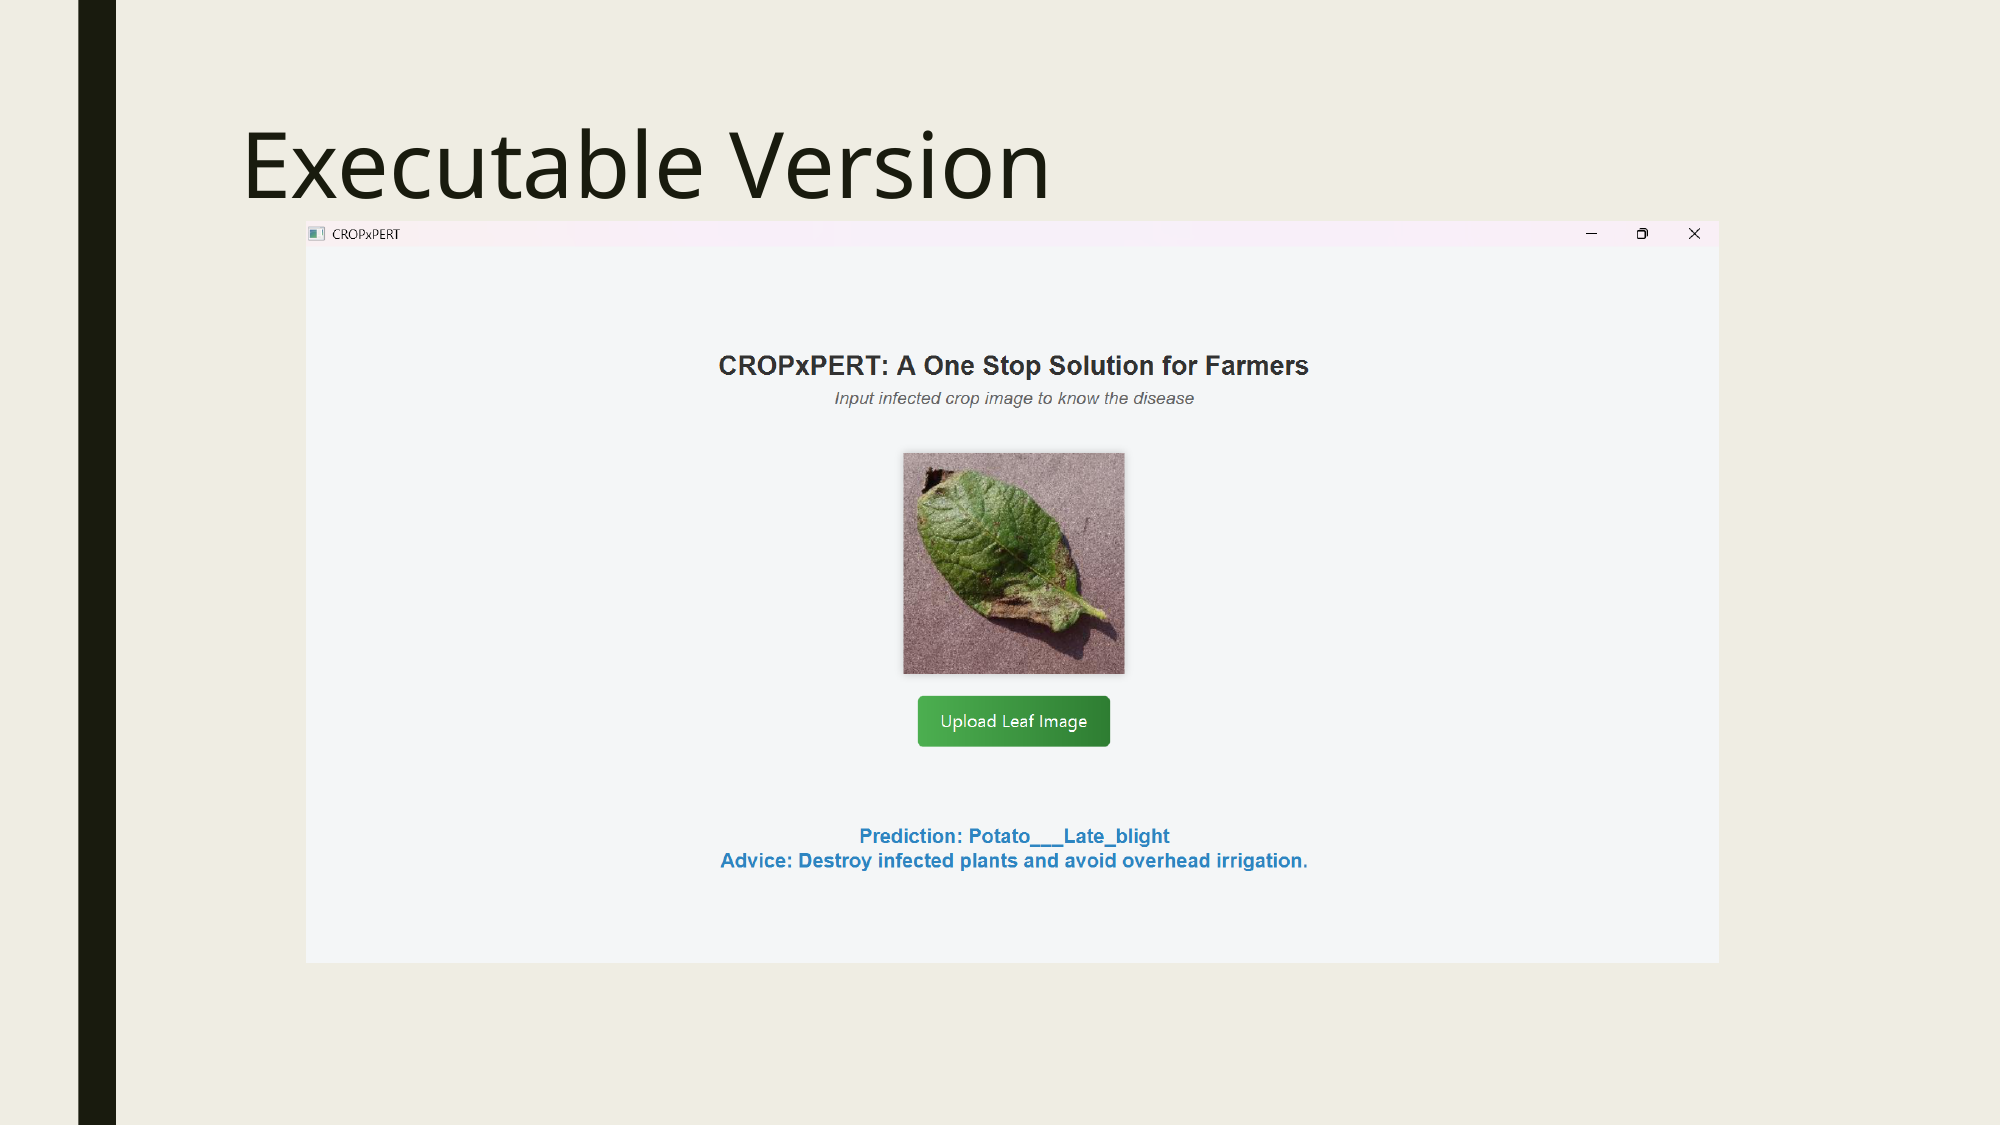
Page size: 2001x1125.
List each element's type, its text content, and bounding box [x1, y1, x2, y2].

title Executable Version [225, 112, 1800, 243]
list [306, 221, 1719, 963]
